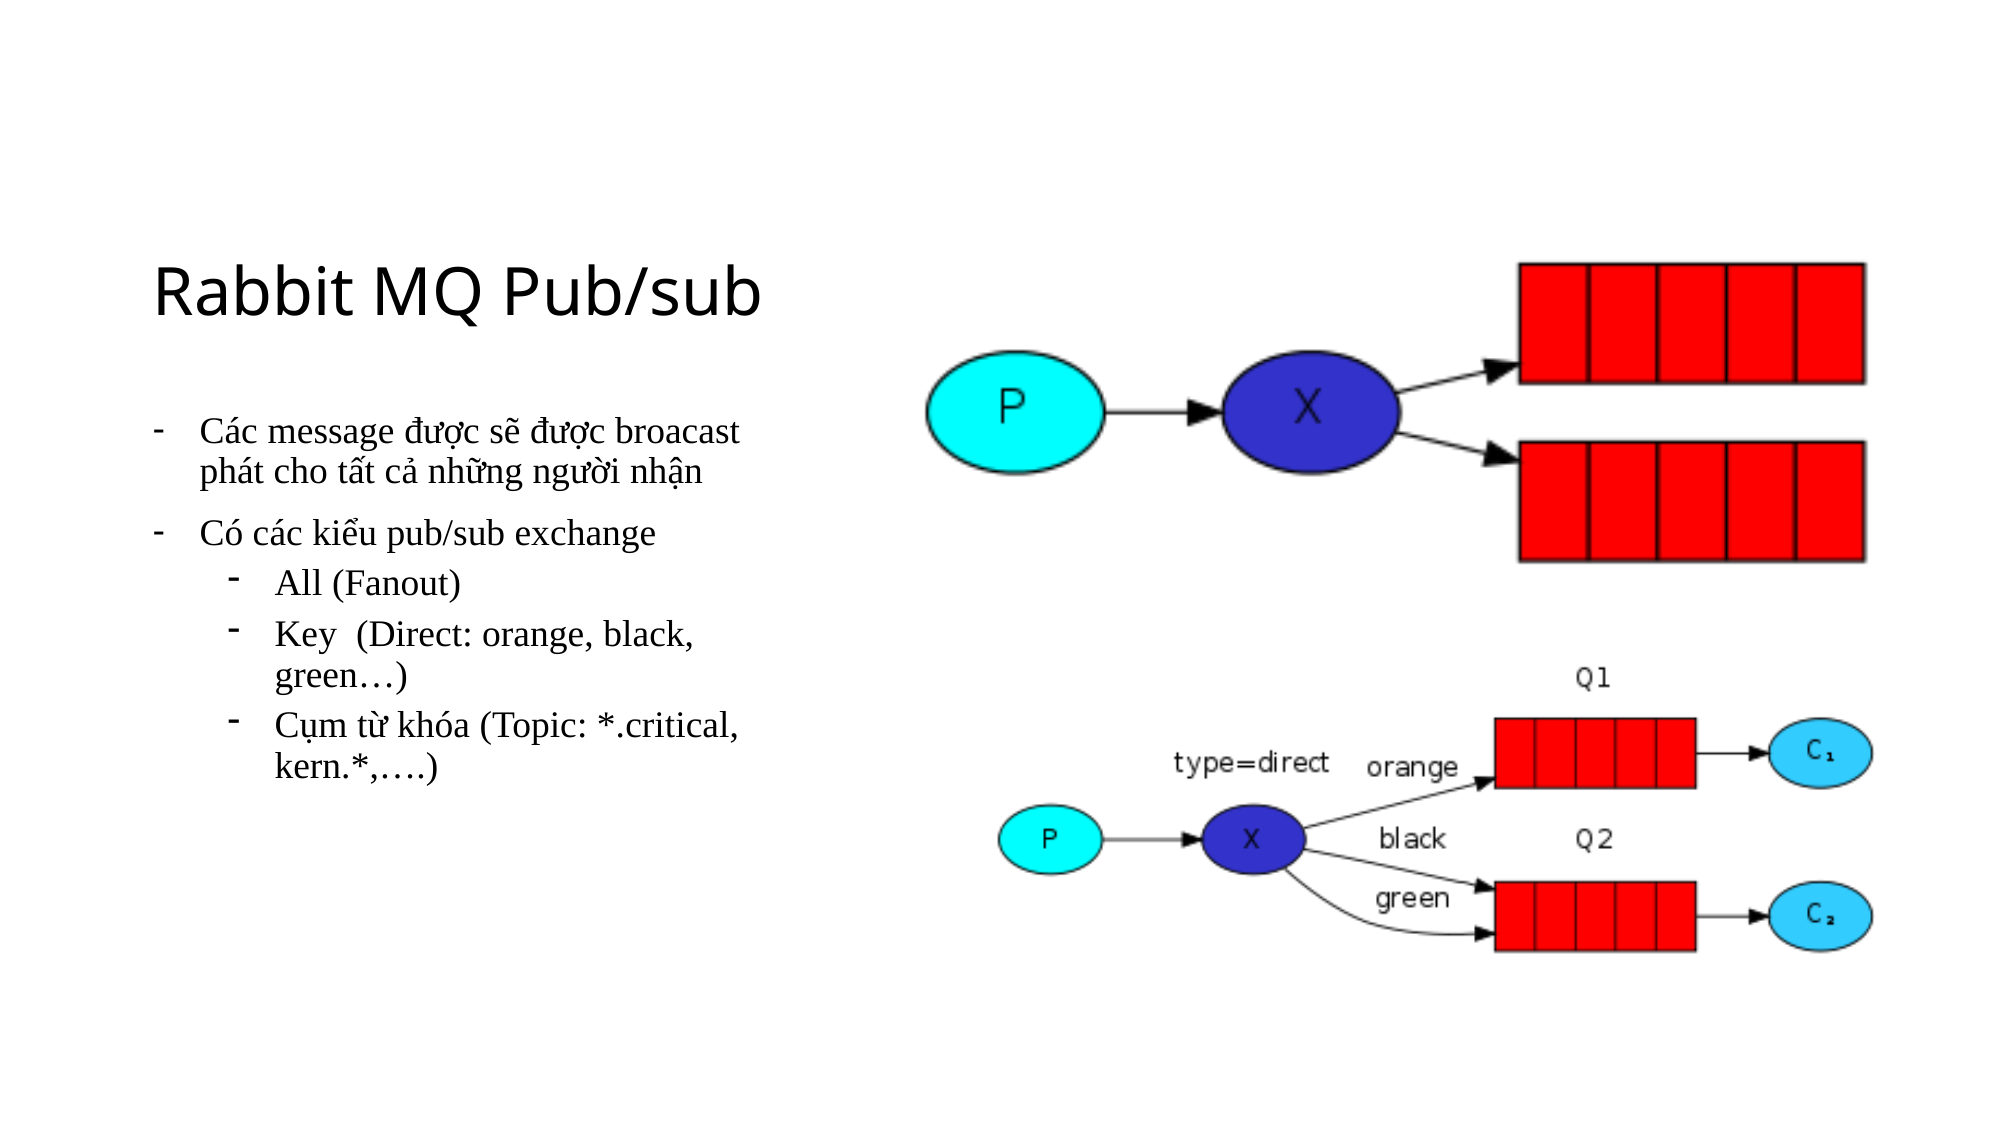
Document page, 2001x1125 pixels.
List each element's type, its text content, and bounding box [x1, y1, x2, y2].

list Các message được sẽ được broacast phát cho tất cả những người nhận Có các kiểu pub/sub exchange All (Fanout) Key (Direct: orange, black, green…) Cụm từ khóa (Topic: *.critical, kern.*,….) [137, 337, 783, 963]
title Rabbit MQ Pub/sub [137, 75, 783, 337]
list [915, 252, 1880, 576]
picture [992, 633, 1880, 1006]
